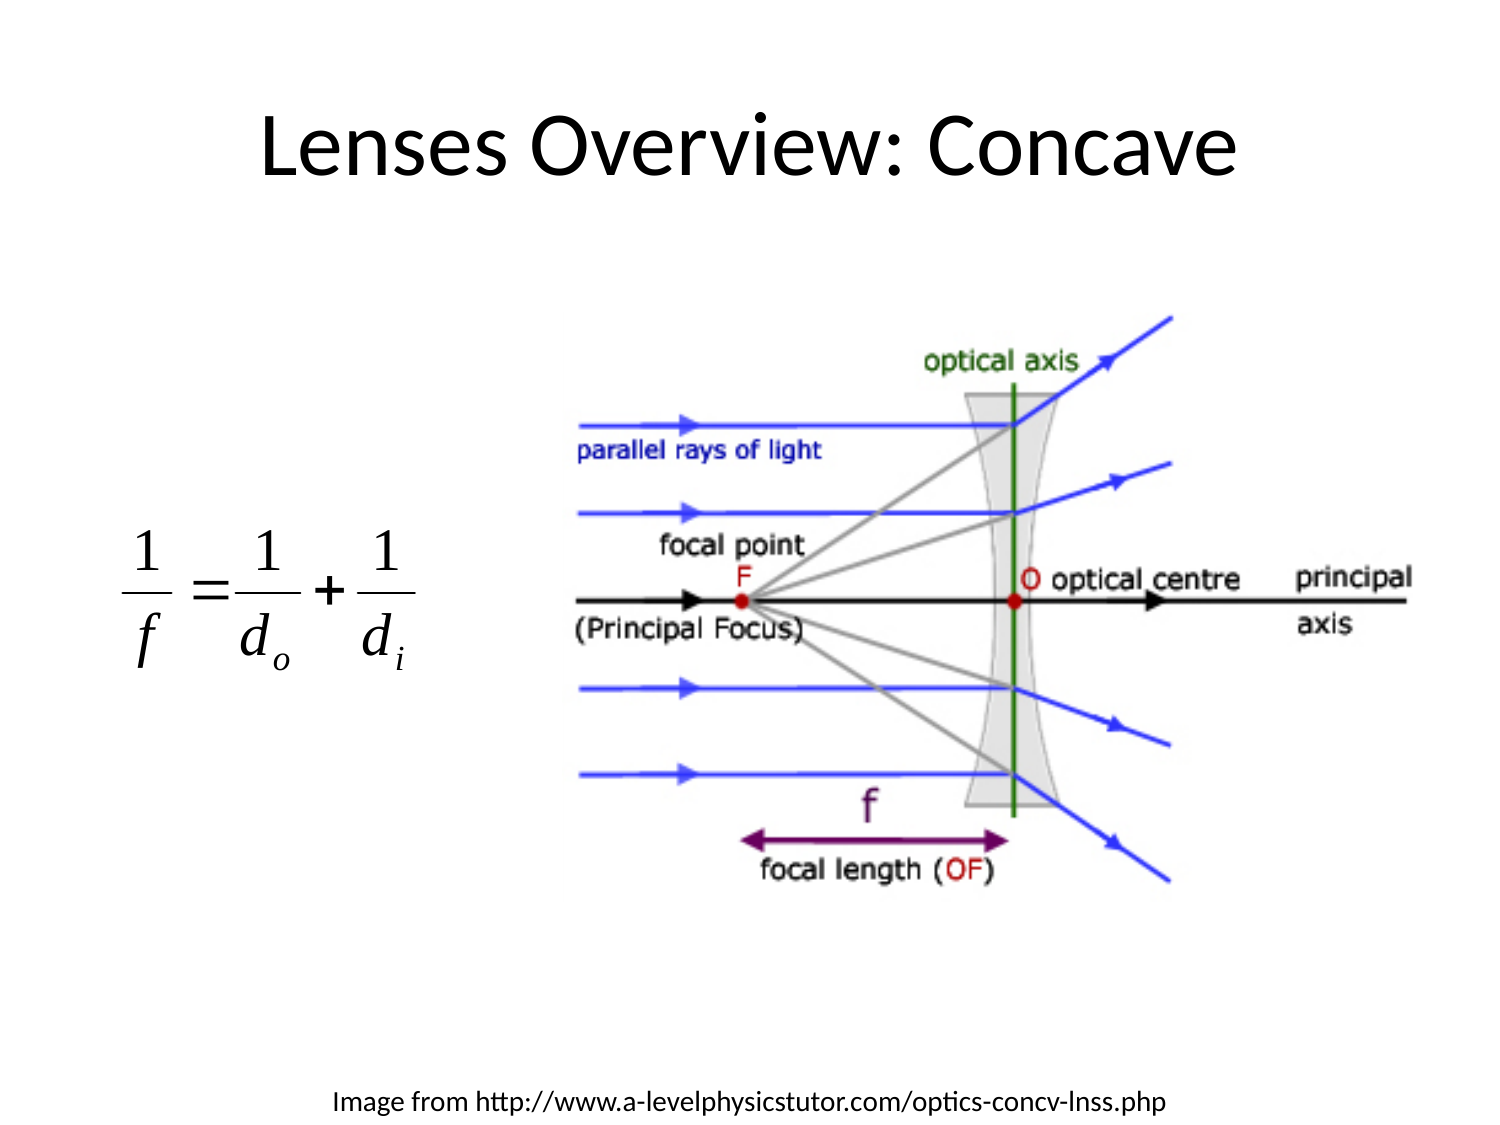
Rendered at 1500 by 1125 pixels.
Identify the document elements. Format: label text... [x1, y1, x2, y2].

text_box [112, 512, 426, 685]
text_box Image from http://www.a-levelphysicstutor.com/optics-concv-lnss.php [0, 1074, 1500, 1125]
picture [562, 312, 1423, 903]
title Lenses Overview: Concave [75, 45, 1425, 233]
